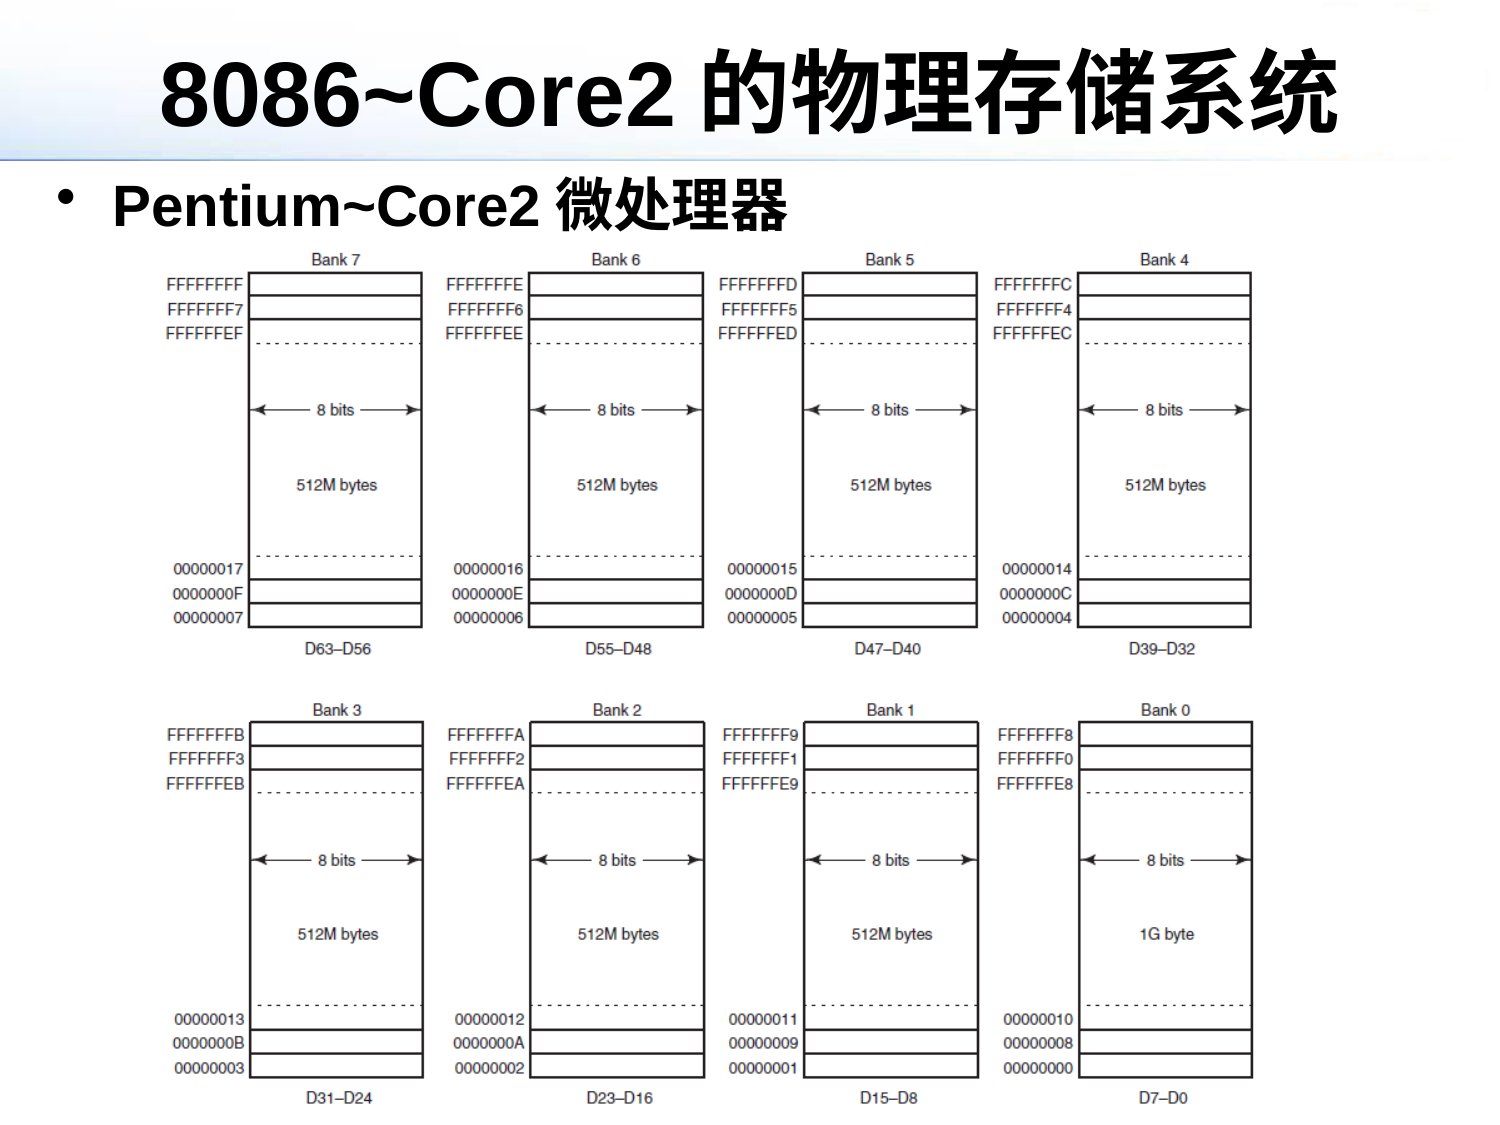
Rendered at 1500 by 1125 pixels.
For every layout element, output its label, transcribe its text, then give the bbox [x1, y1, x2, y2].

list Pentium~Core2微处理器 [41, 160, 1459, 268]
picture [0, 0, 1500, 161]
title 8086~Core2的物理存储系统 [41, 31, 1459, 149]
picture [159, 243, 1263, 1115]
